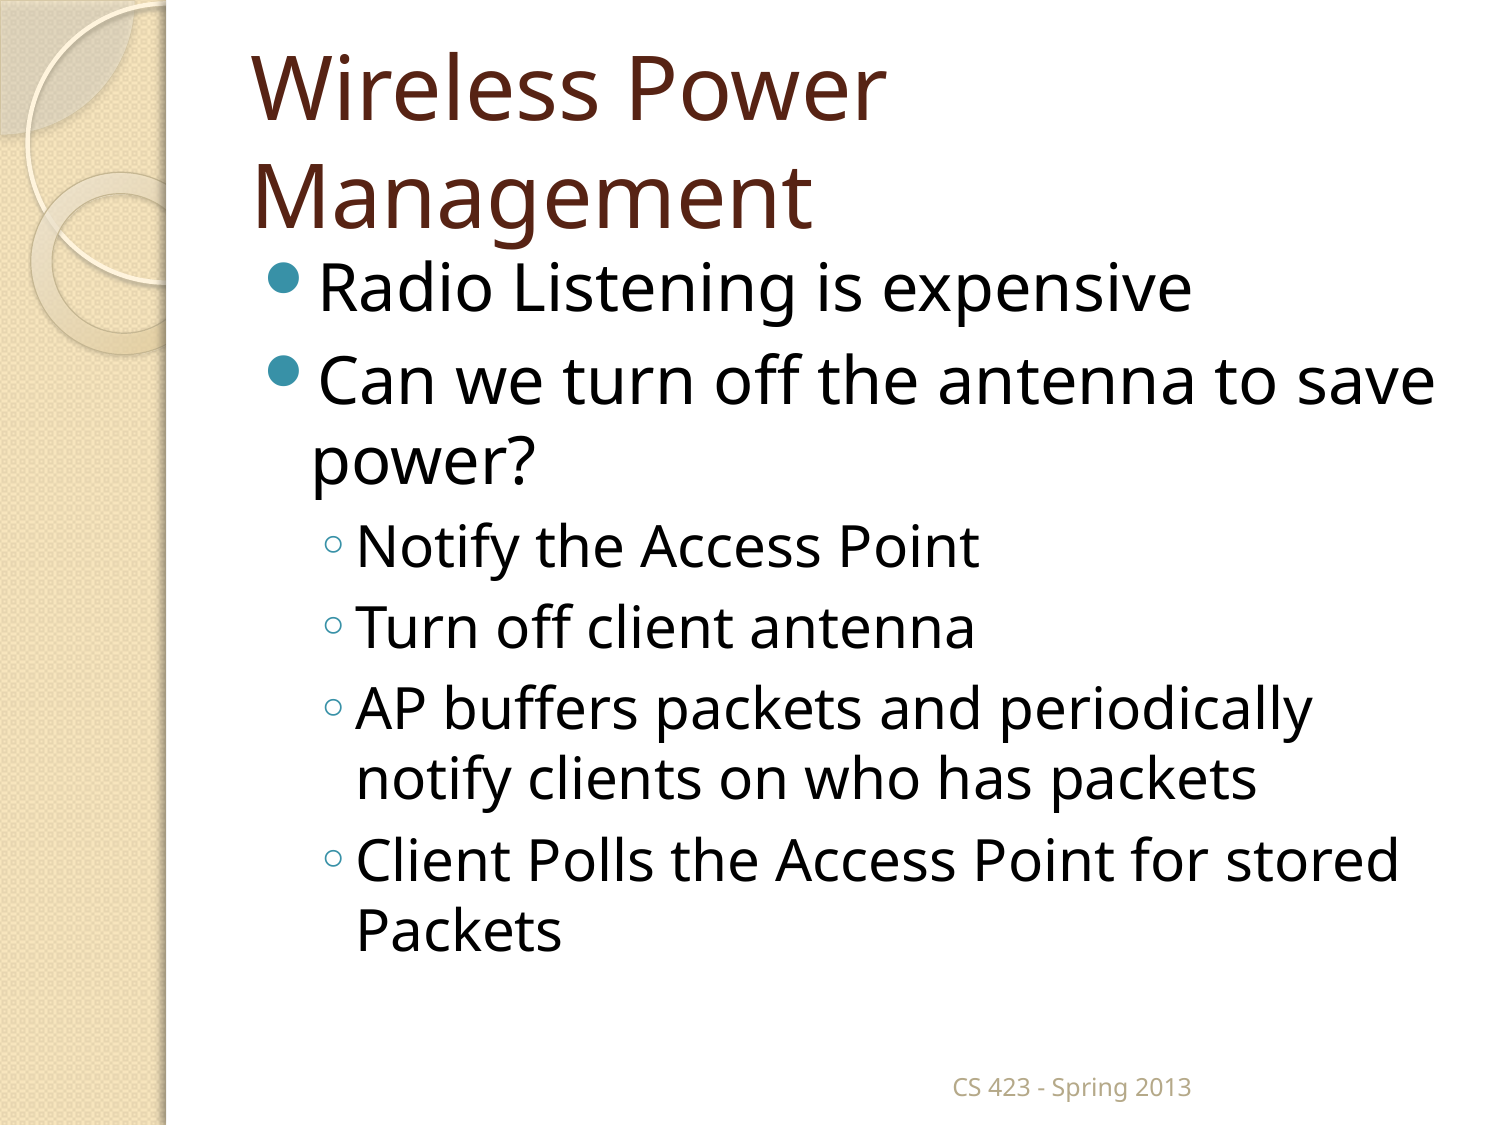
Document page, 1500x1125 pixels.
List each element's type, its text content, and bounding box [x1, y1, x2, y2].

list Radio Listening is expensive Can we turn off the antenna to save power? Notify the Access Point Turn off client antenna AP buffers packets and periodically notify clients on who has packets Client Polls the Access Point for stored Packets [235, 237, 1466, 1025]
title Wireless Power Management [235, 45, 1466, 233]
footer CS 423 - Spring 2013 [937, 1034, 1413, 1113]
